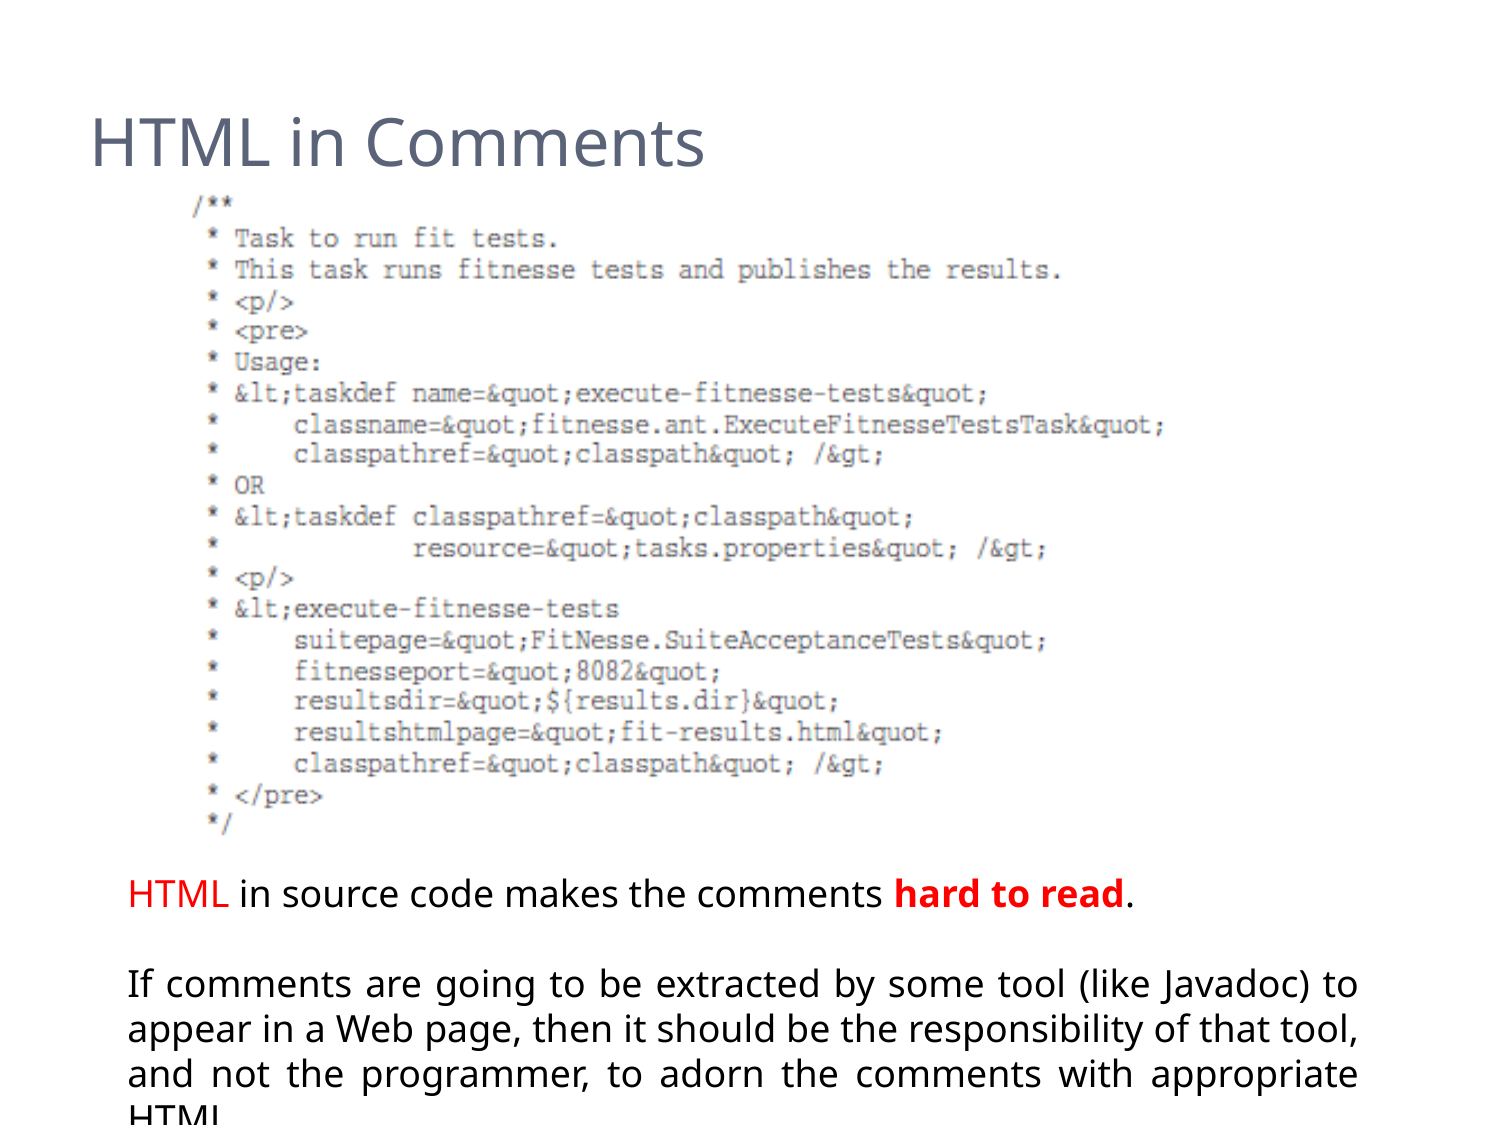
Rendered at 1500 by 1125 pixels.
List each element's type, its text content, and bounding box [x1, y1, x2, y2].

text_box HTML in source code makes the comments hard to read. If comments are going to be extracted by some tool (like Javadoc) to appear in a Web page, then it should be the responsibility of that tool, and not the programmer, to adorn the comments with appropriate HTML. [112, 862, 1375, 1125]
picture [162, 187, 1226, 876]
title HTML in Comments [75, 37, 1463, 188]
